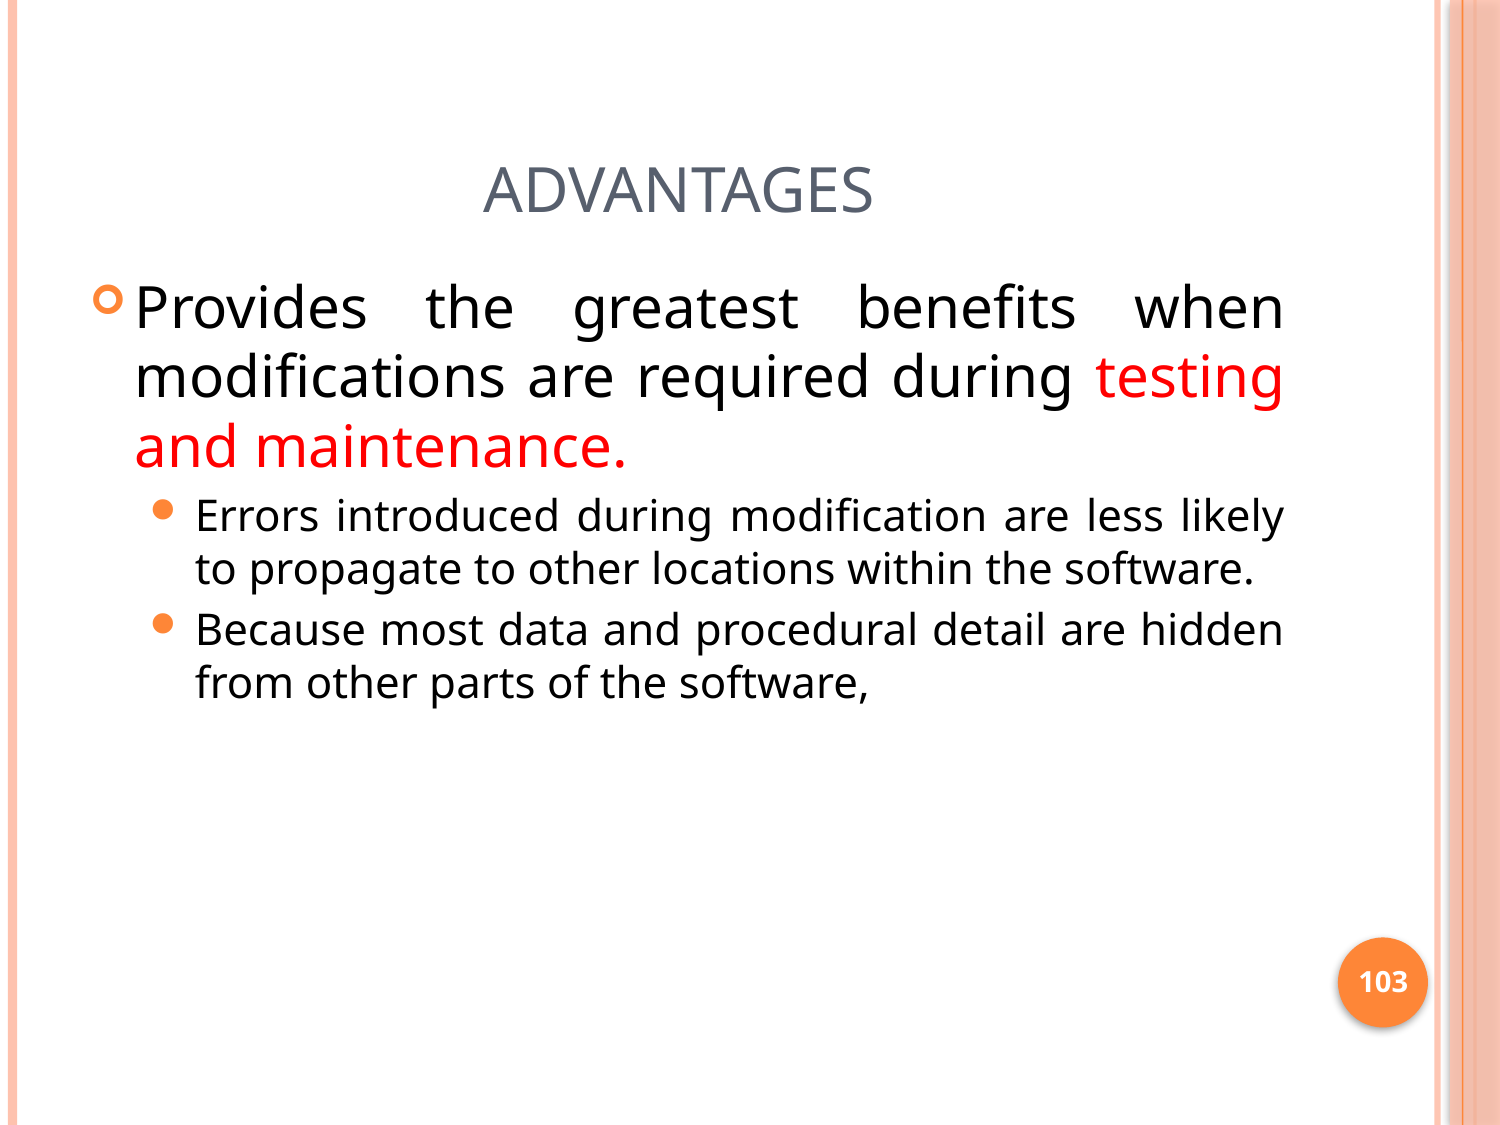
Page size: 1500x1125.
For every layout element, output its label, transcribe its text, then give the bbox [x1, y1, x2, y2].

title Advantages [75, 45, 1300, 233]
list Provides the greatest benefits when modifications are required during testing and maintenance. Errors introduced during modification are less likely to propagate to other locations within the software. Because most data and procedural detail are hidden from other parts of the software, [75, 262, 1300, 1062]
slide_number 103 [1333, 940, 1434, 1027]
